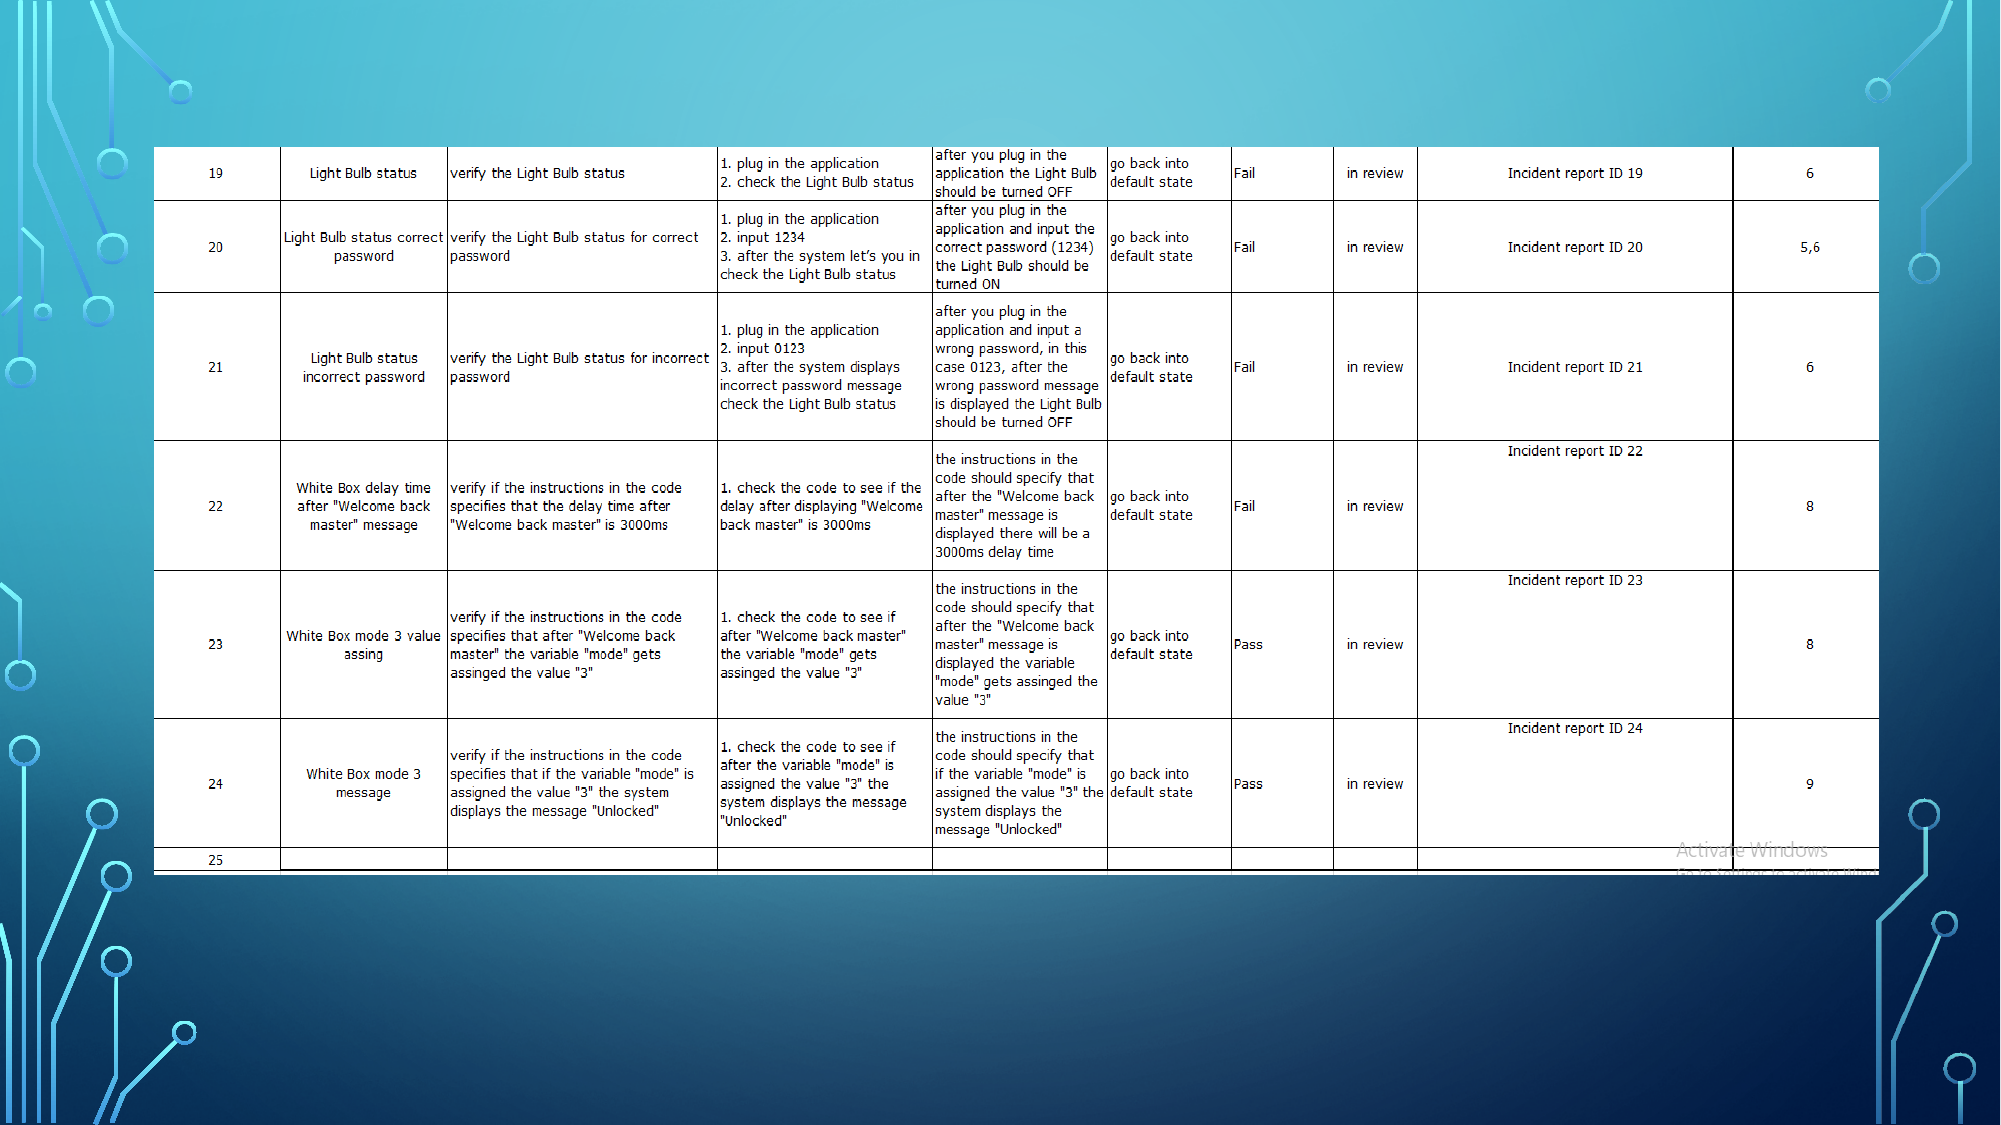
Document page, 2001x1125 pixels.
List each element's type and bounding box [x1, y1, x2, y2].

picture [153, 146, 1879, 875]
